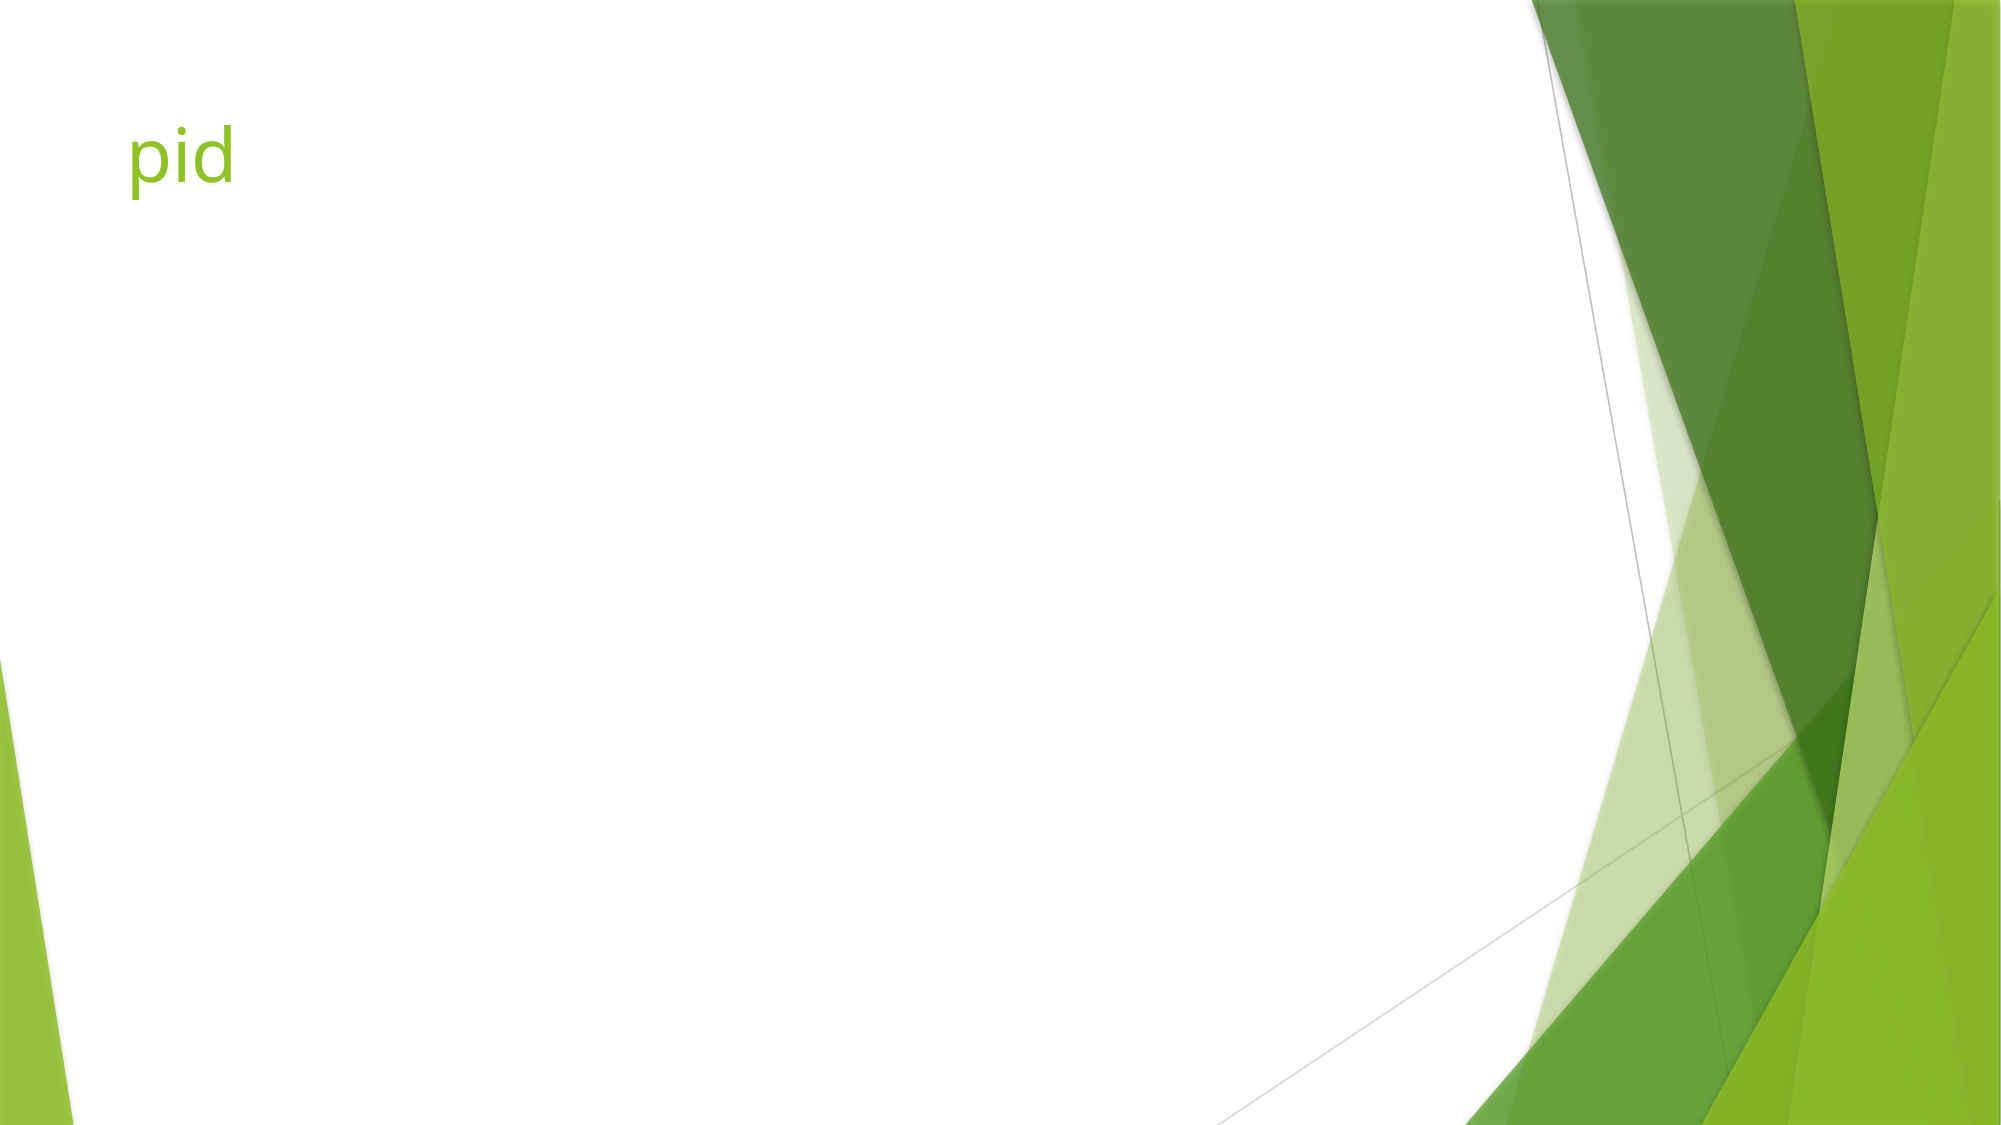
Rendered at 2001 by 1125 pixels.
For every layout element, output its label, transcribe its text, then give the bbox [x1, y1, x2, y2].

title pid [111, 99, 1522, 317]
